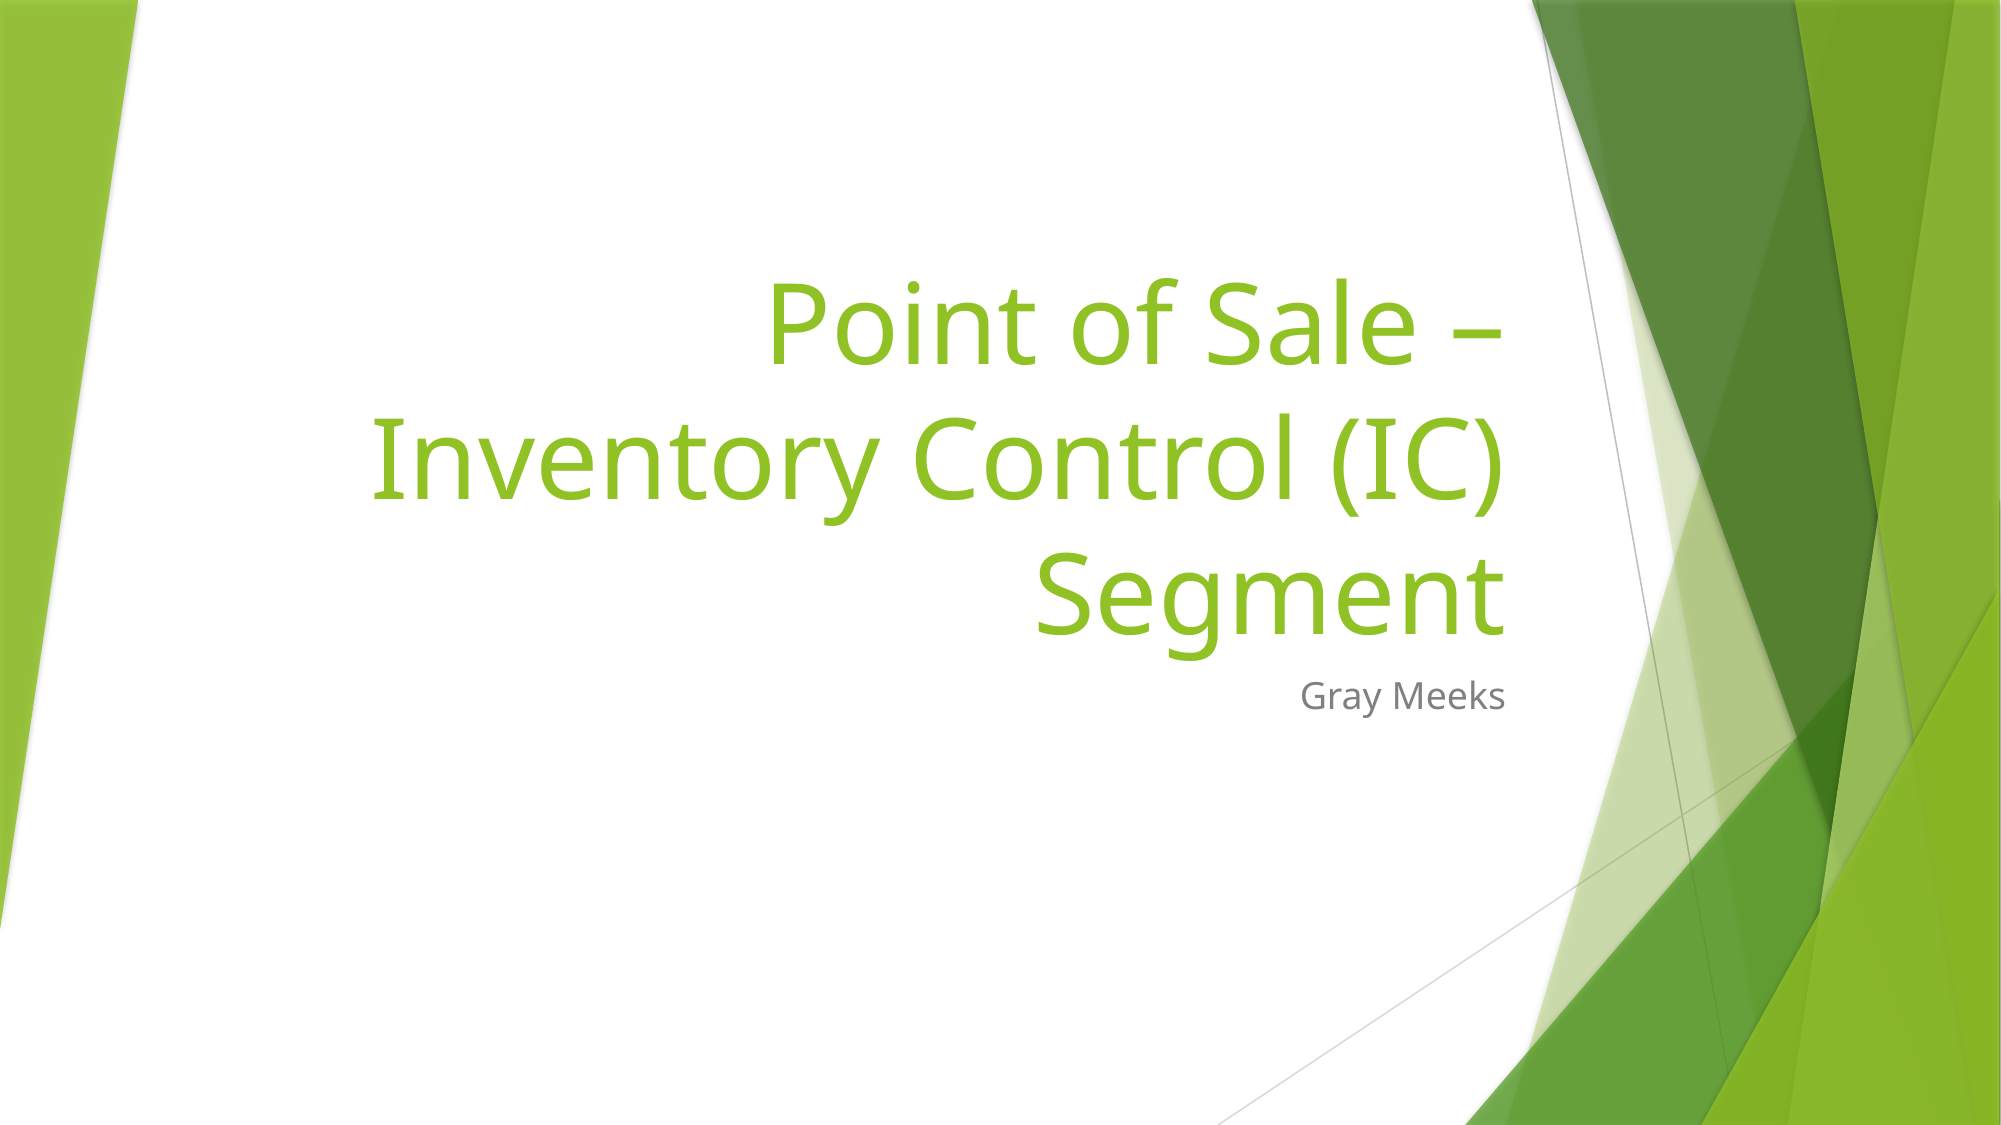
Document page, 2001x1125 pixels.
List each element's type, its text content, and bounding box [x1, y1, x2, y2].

subtitle Gray Meeks [247, 664, 1522, 845]
title Point of Sale – Inventory Control (IC) Segment [247, 394, 1522, 664]
